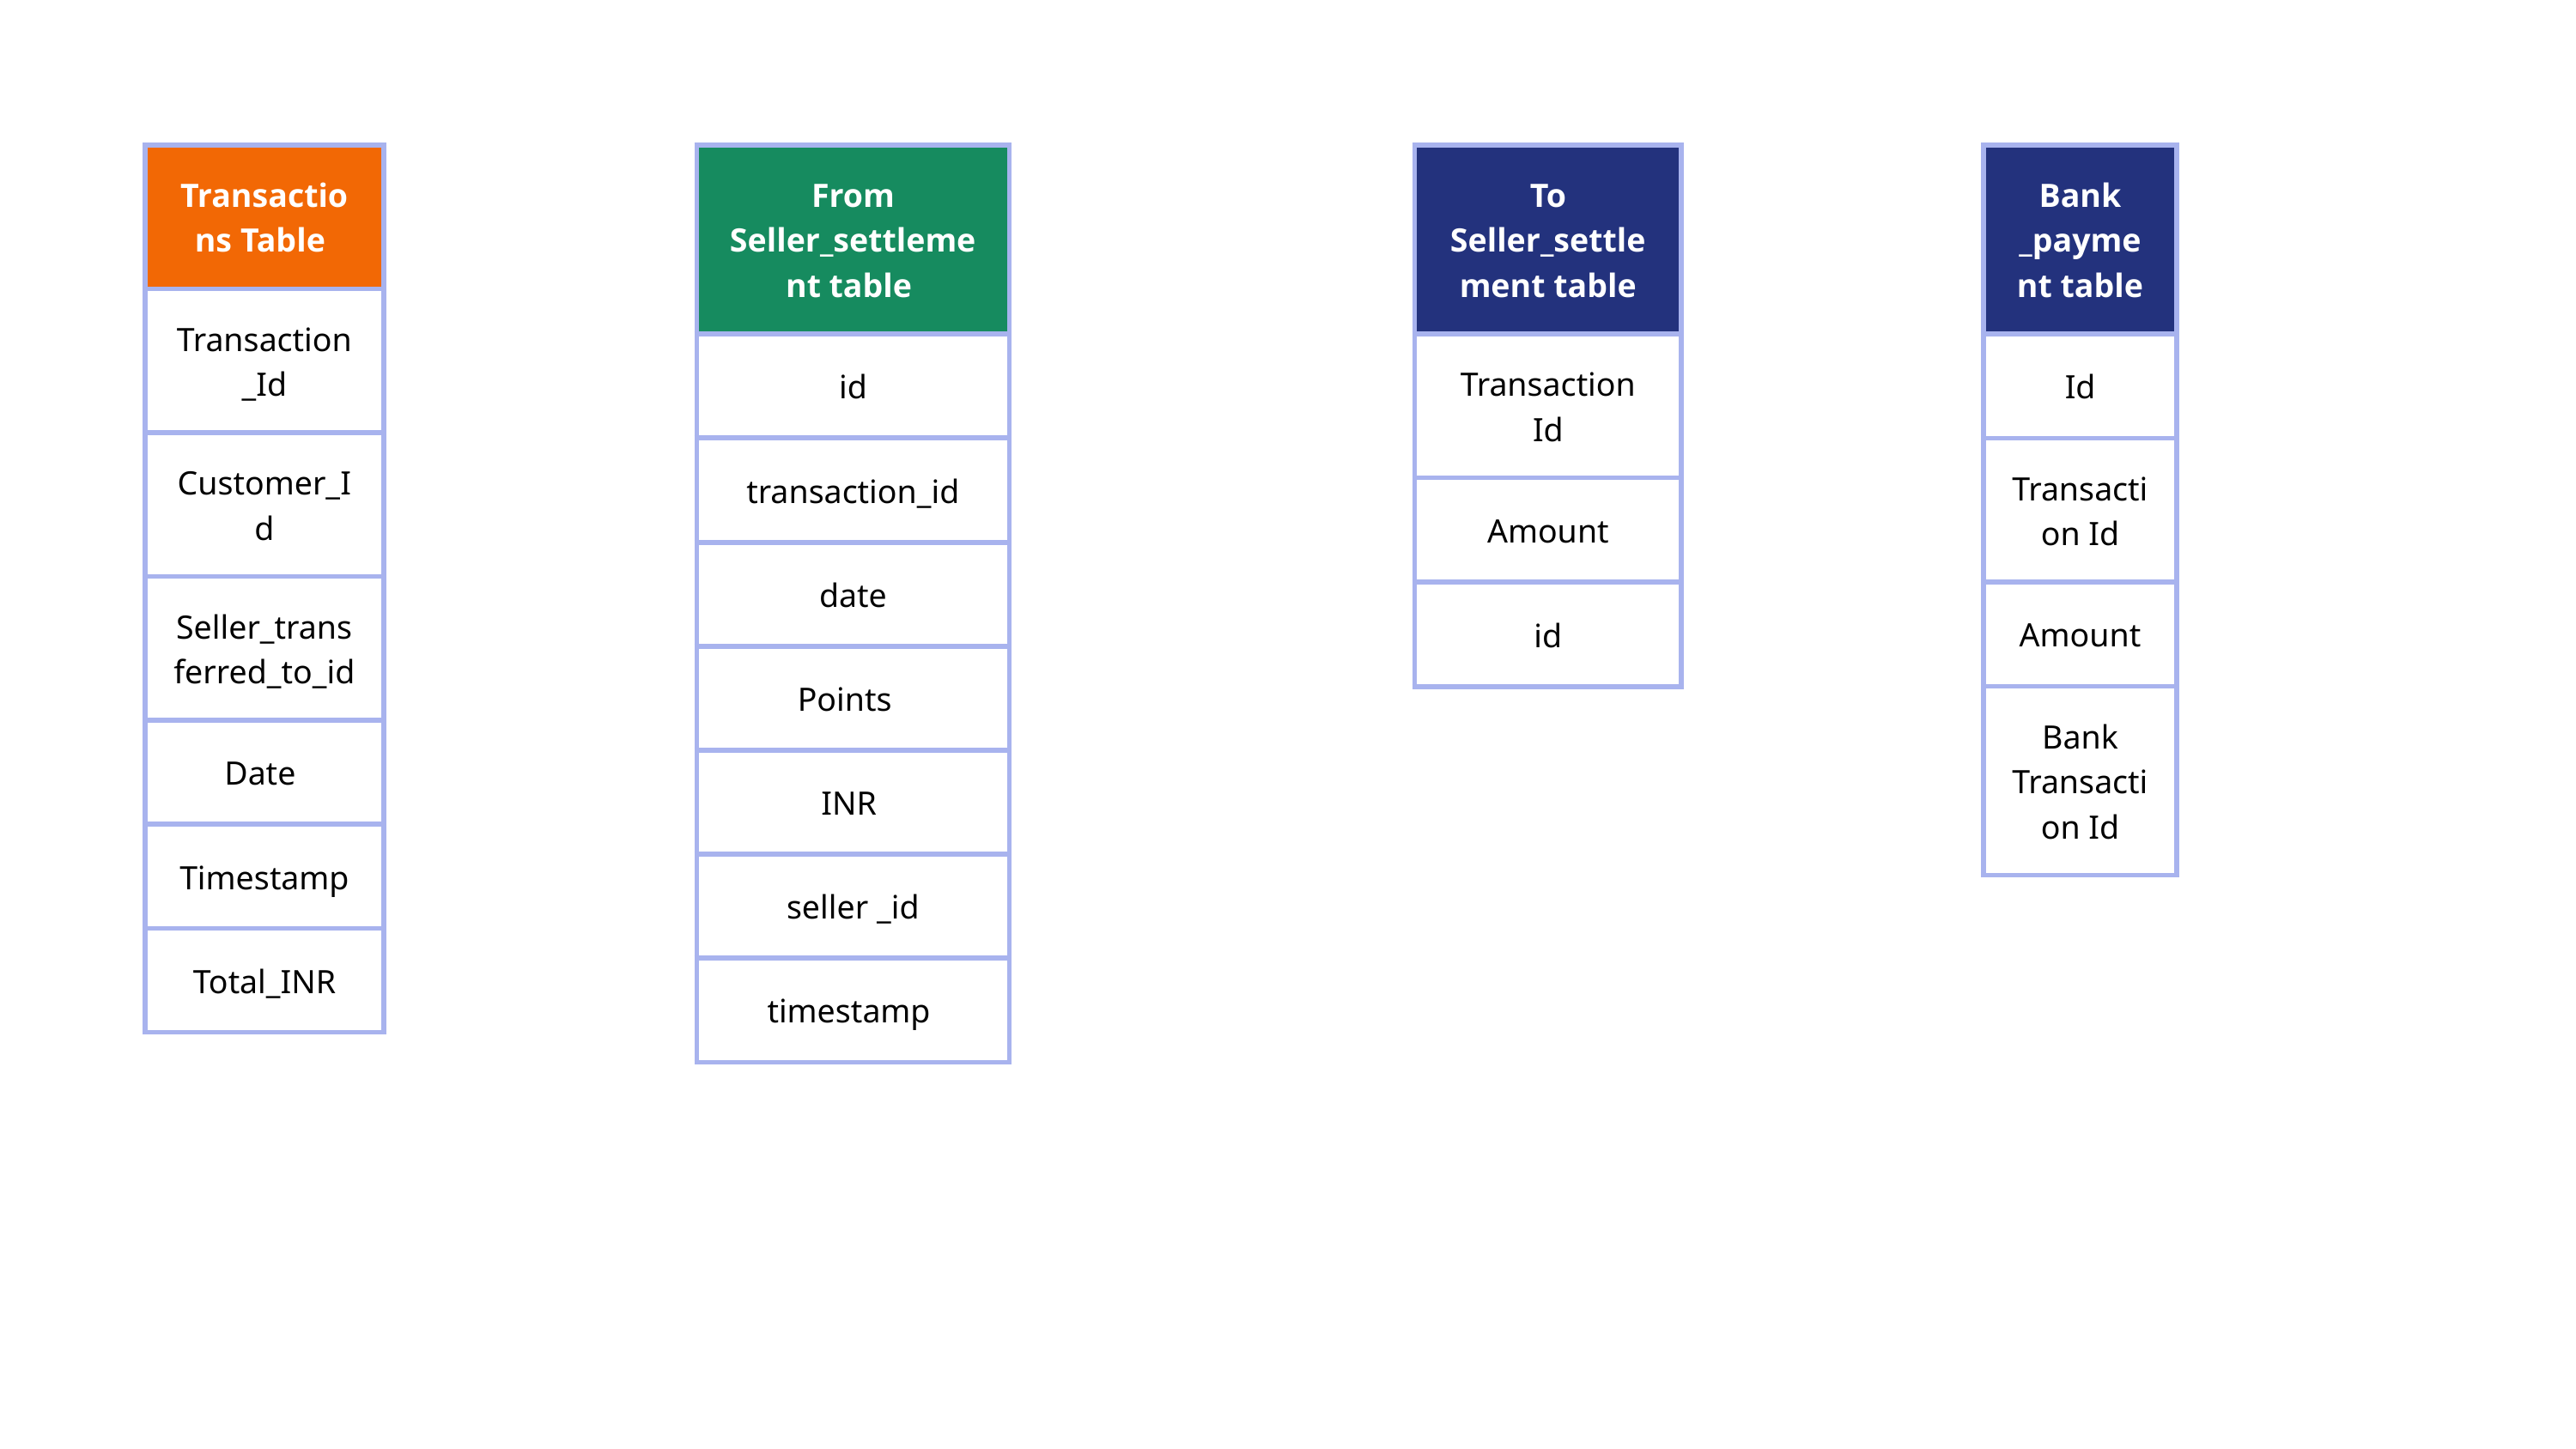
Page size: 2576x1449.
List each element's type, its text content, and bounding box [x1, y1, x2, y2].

table_cell Transaction Id [1417, 336, 1679, 476]
table_header From Seller_settlement table [699, 148, 1007, 331]
table_cell Seller_transferred_to_id [148, 579, 381, 718]
table_cell id [1417, 585, 1679, 684]
table_header To Seller_settlement table [1417, 148, 1679, 331]
table_cell date [699, 545, 1007, 644]
table_cell INR [699, 753, 1007, 852]
table_cell Bank Transaction Id [1986, 688, 2174, 873]
table_cell Points [699, 649, 1007, 748]
table_cell transaction_id [699, 440, 1007, 540]
table_cell Id [1986, 336, 2174, 436]
table_cell Timestamp [148, 827, 381, 926]
table_cell Date [148, 723, 381, 822]
table_cell Transaction_Id [148, 291, 381, 430]
table_header Transactions Table [148, 148, 381, 287]
table_cell id [699, 336, 1007, 435]
table_cell Amount [1986, 585, 2174, 684]
table_cell timestamp [699, 961, 1007, 1060]
table_cell Total_INR [148, 931, 381, 1030]
table_cell Transaction Id [1986, 440, 2174, 579]
table_cell Customer_Id [148, 435, 381, 574]
table_header Bank _payment table [1986, 148, 2174, 331]
table_cell Amount [1417, 480, 1679, 579]
table_cell seller _id [699, 857, 1007, 955]
